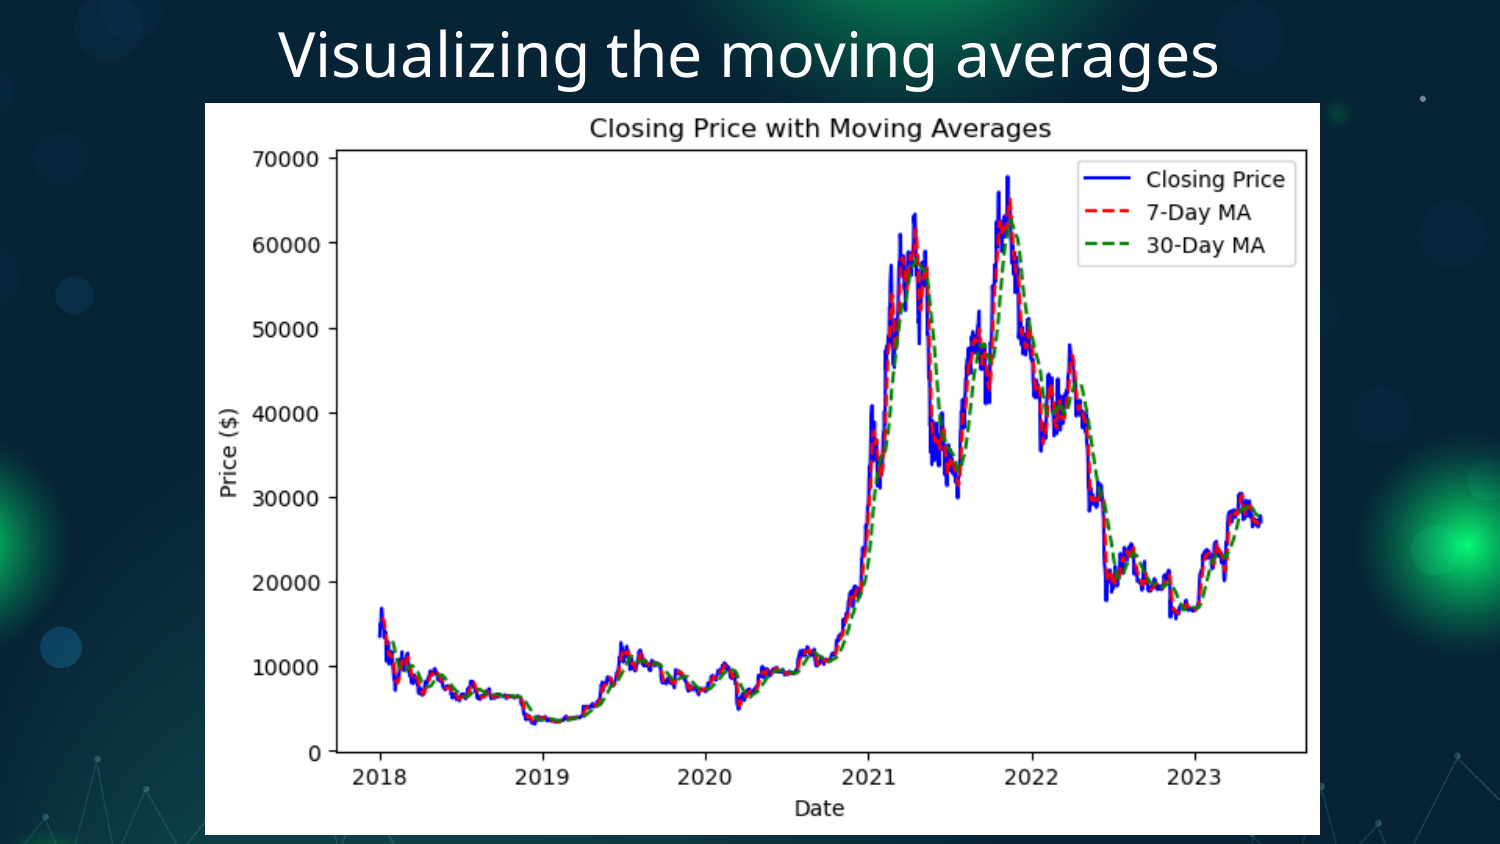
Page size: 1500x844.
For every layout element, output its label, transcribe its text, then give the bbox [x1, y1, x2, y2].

title Visualizing the moving averages [118, 0, 1382, 94]
picture [0, 0, 1500, 844]
